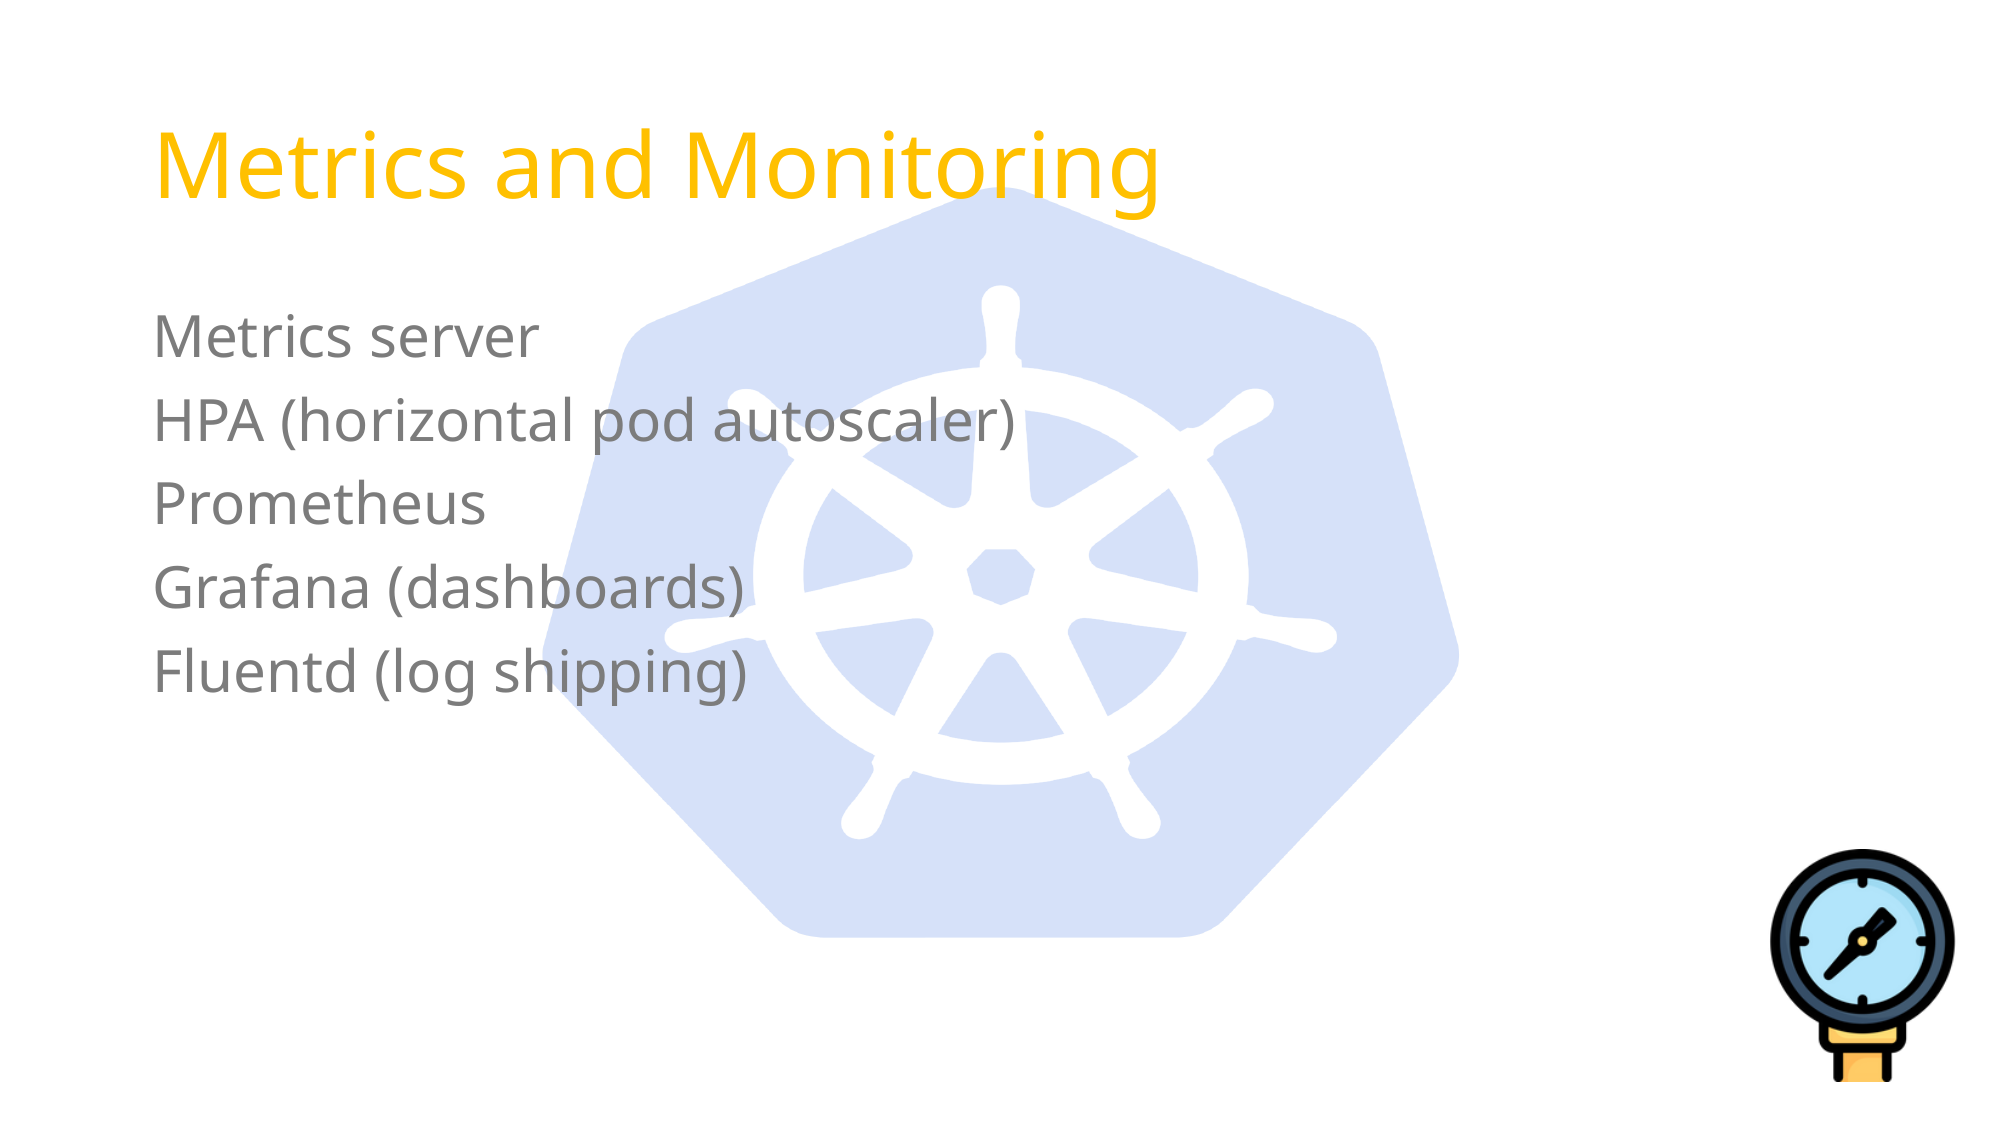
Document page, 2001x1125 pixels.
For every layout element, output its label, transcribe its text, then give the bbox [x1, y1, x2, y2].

list Metrics server HPA (horizontal pod autoscaler) Prometheus Grafana (dashboards) Fluentd (log shipping) [137, 299, 1863, 1014]
title Metrics and Monitoring [137, 59, 1863, 278]
picture [1746, 849, 1979, 1082]
